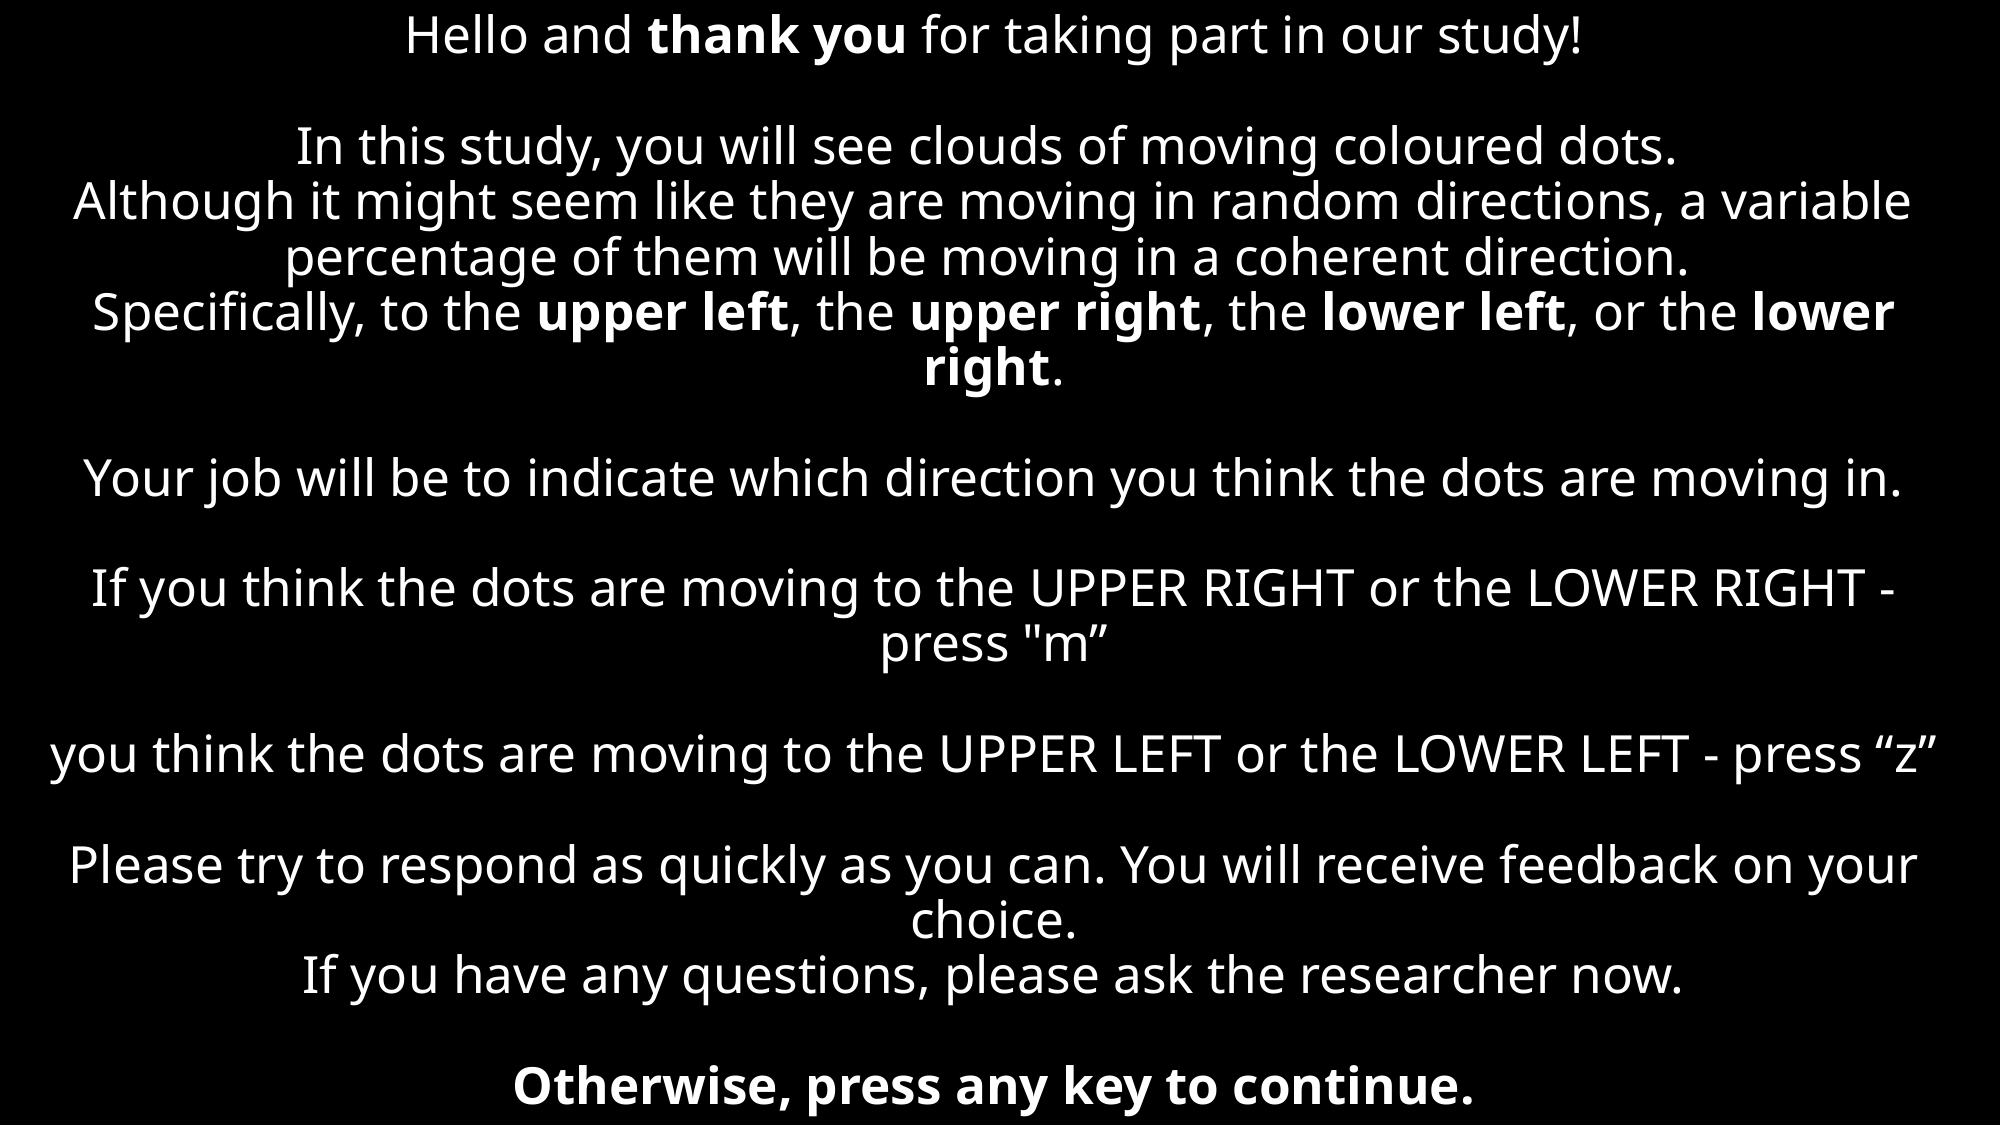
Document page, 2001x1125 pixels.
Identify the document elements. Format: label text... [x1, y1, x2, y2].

title Hello and thank you for taking part in our study! In this study, you will see clouds of moving coloured dots. Although it might seem like they are moving in random directions, a variable percentage of them will be moving in a coherent direction. Specifically, to the upper left, the upper right, the lower left, or the lower right. Your job will be to indicate which direction you think the dots are moving in. If you think the dots are moving to the UPPER RIGHT or the LOWER RIGHT - press "m” you think the dots are moving to the UPPER LEFT or the LOWER LEFT - press “z” Please try to respond as quickly as you can. You will receive feedback on your choice. If you have any questions, please ask the researcher now. Otherwise, press any key to continue. [15, 0, 1974, 1125]
